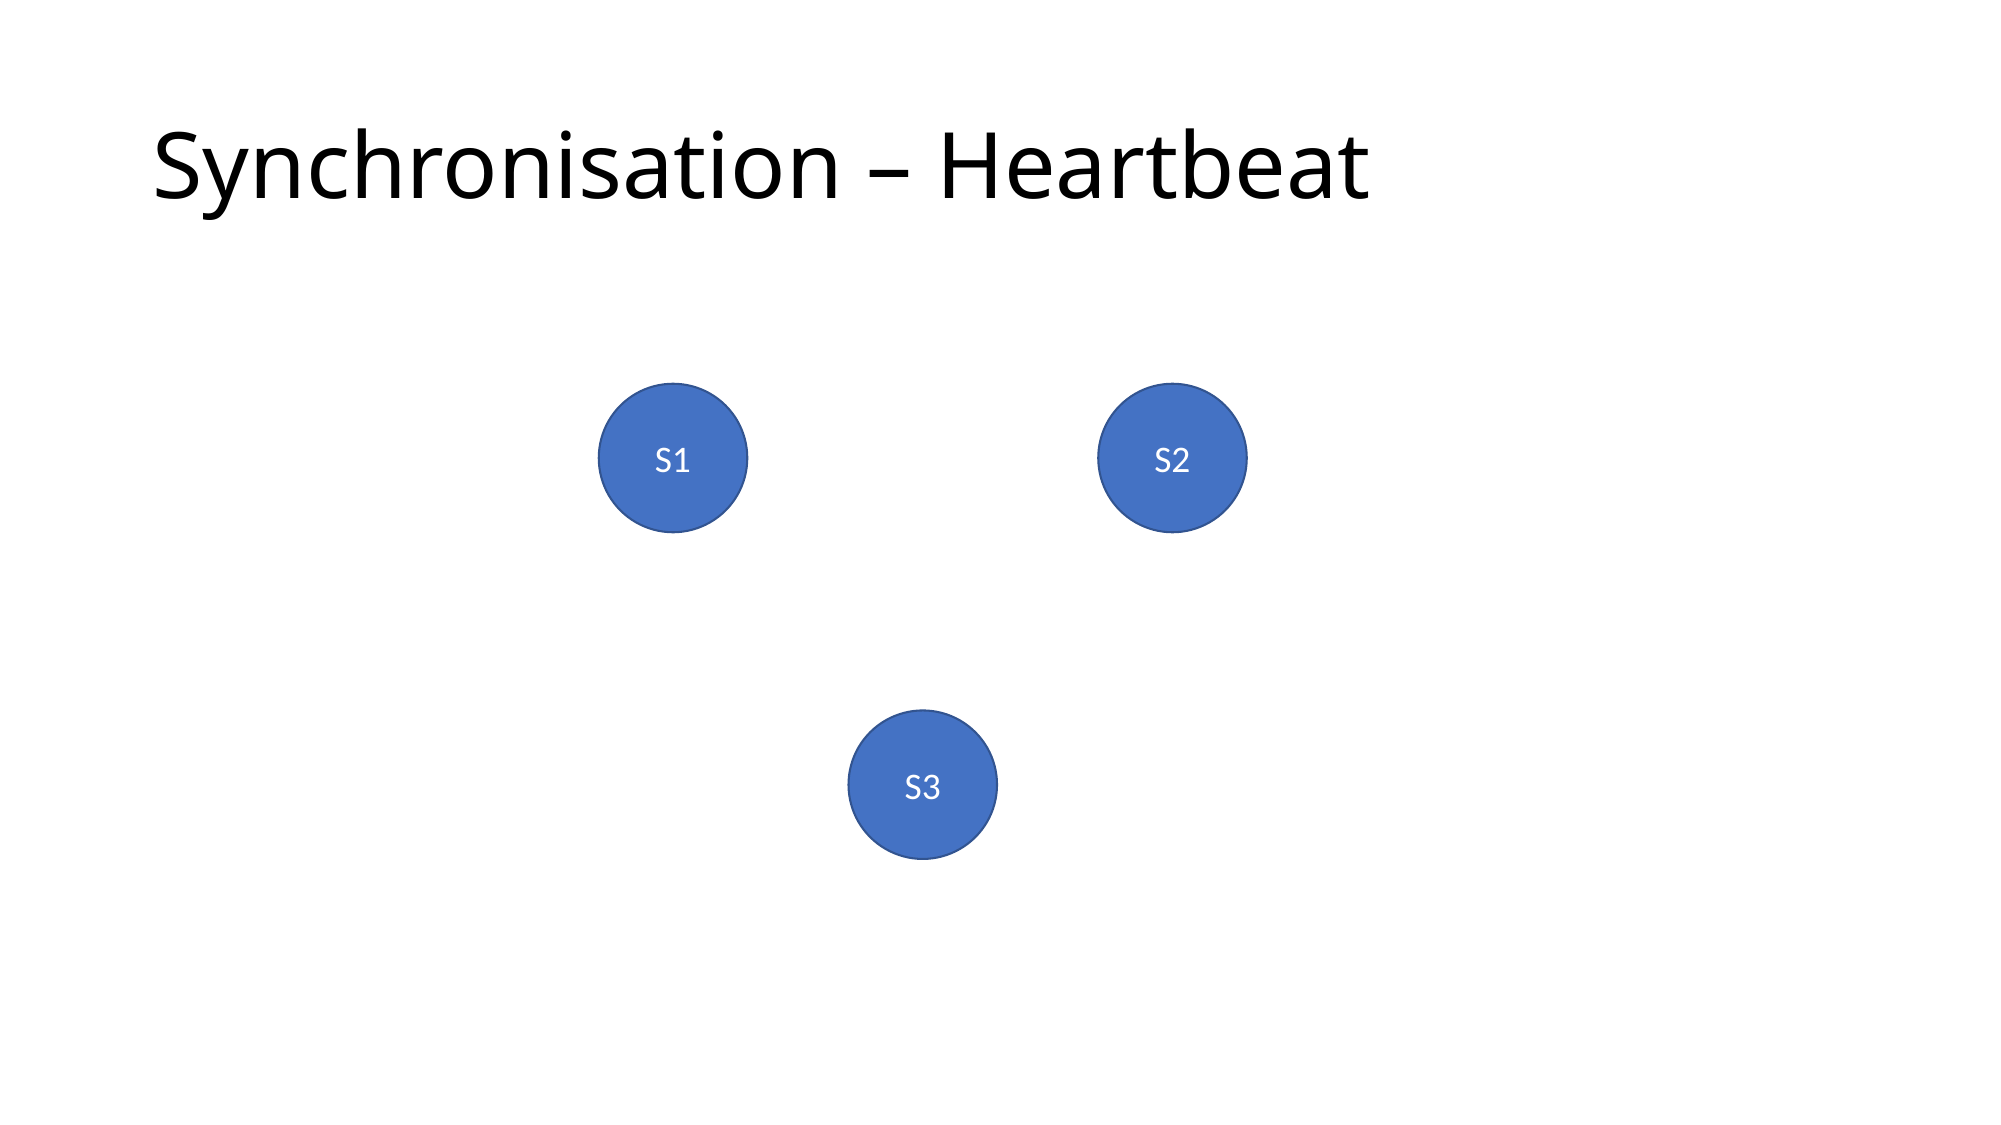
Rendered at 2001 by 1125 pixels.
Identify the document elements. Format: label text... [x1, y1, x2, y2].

title Synchronisation – Heartbeat [137, 59, 1863, 278]
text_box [598, 383, 1247, 859]
